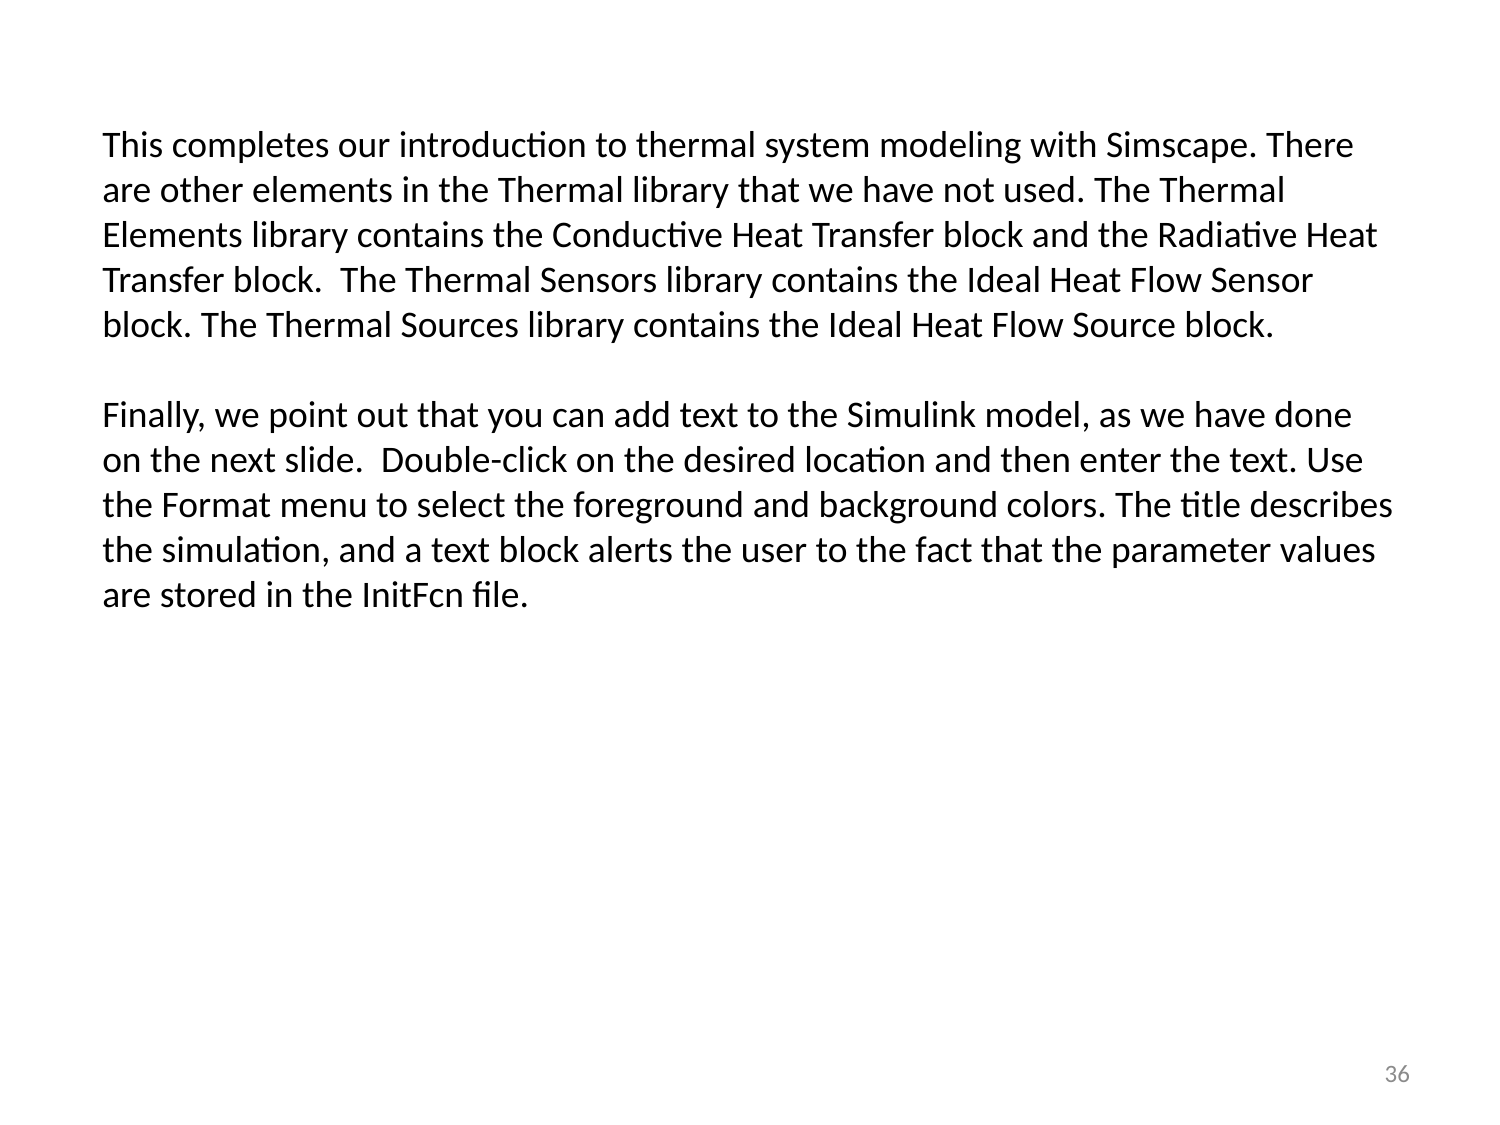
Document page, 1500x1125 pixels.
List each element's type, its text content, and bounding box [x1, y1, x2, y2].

text_box This completes our introduction to thermal system modeling with Simscape. There are other elements in the Thermal library that we have not used. The Thermal Elements library contains the Conductive Heat Transfer block and the Radiative Heat Transfer block. The Thermal Sensors library contains the Ideal Heat Flow Sensor block. The Thermal Sources library contains the Ideal Heat Flow Source block. Finally, we point out that you can add text to the Simulink model, as we have done on the next slide. Double-click on the desired location and then enter the text. Use the Format menu to select the foreground and background colors. The title describes the simulation, and a text block alerts the user to the fact that the parameter values are stored in the InitFcn file. [87, 112, 1413, 668]
slide_number 36 [1074, 1042, 1425, 1103]
